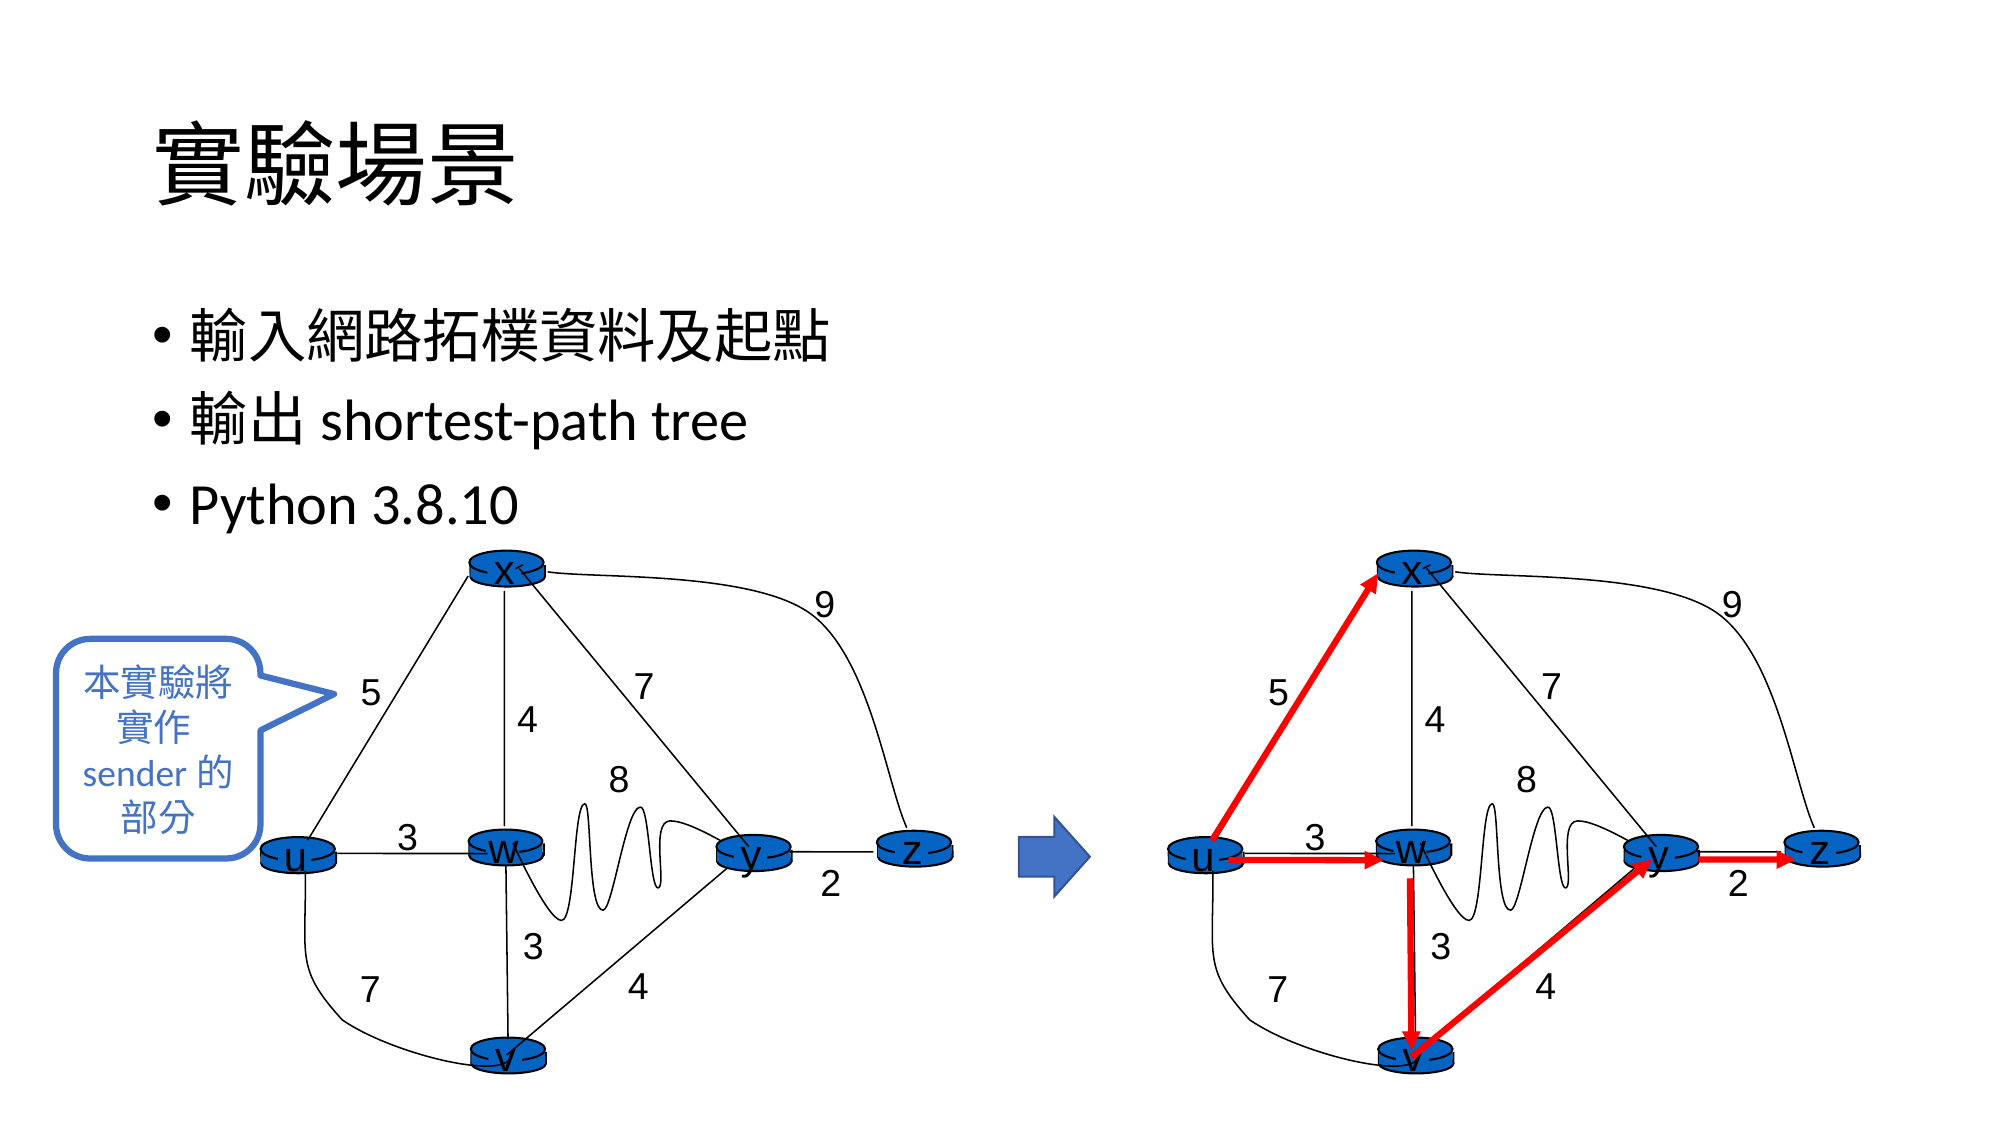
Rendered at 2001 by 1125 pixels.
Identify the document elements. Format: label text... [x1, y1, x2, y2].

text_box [1168, 535, 1860, 1088]
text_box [260, 535, 953, 1088]
text_box 本實驗將實作sender的部分 [56, 638, 260, 859]
text_box [1017, 814, 1092, 900]
list 輸入網路拓樸資料及起點 輸出shortest-path tree Python 3.8.10 [137, 299, 1863, 600]
title 實驗場景 [137, 59, 1863, 278]
